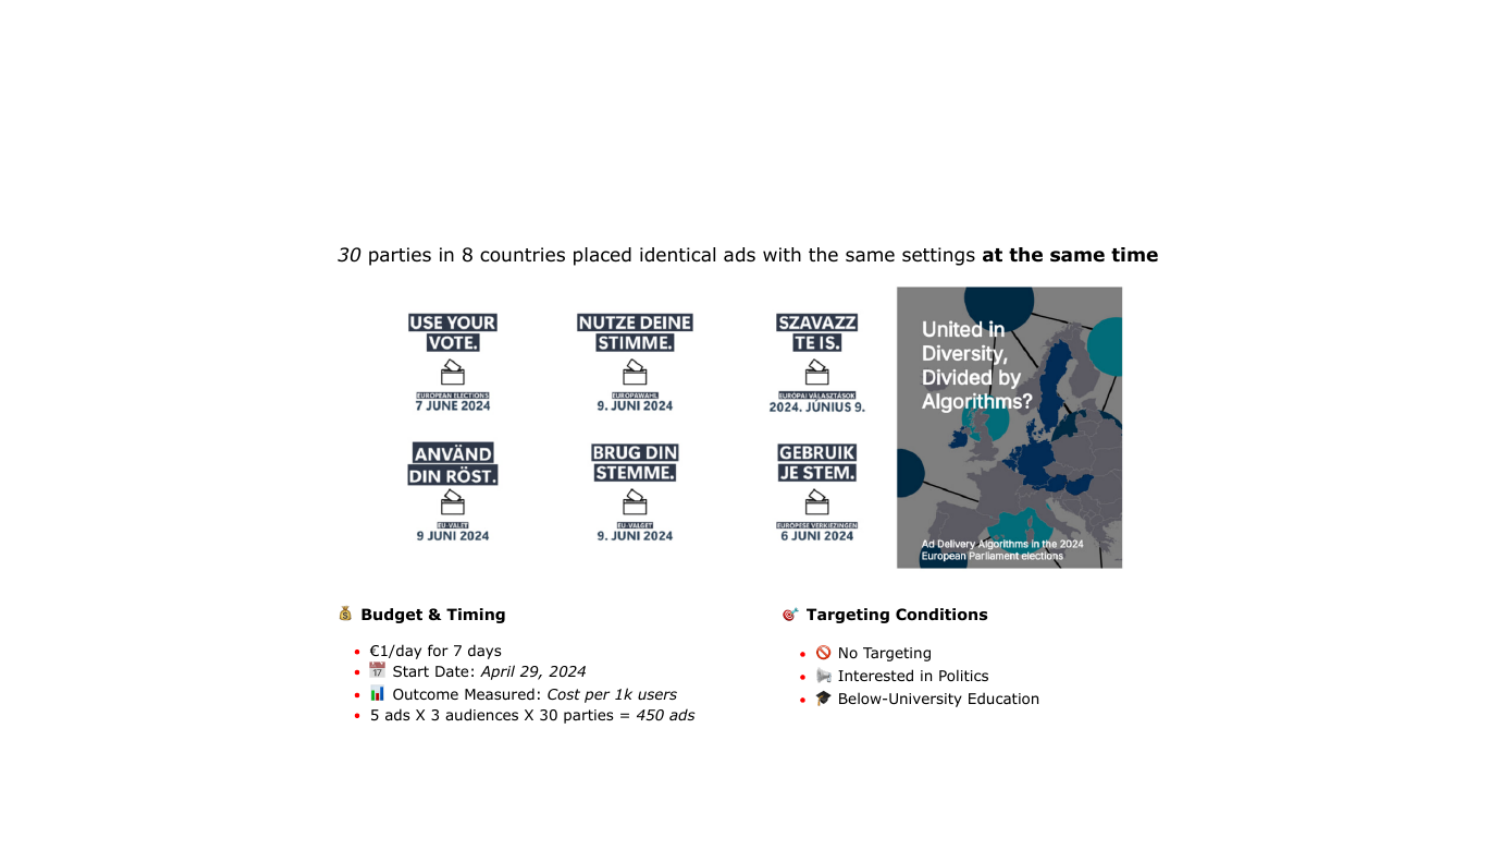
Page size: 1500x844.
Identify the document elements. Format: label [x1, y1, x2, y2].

picture [255, 195, 1244, 753]
